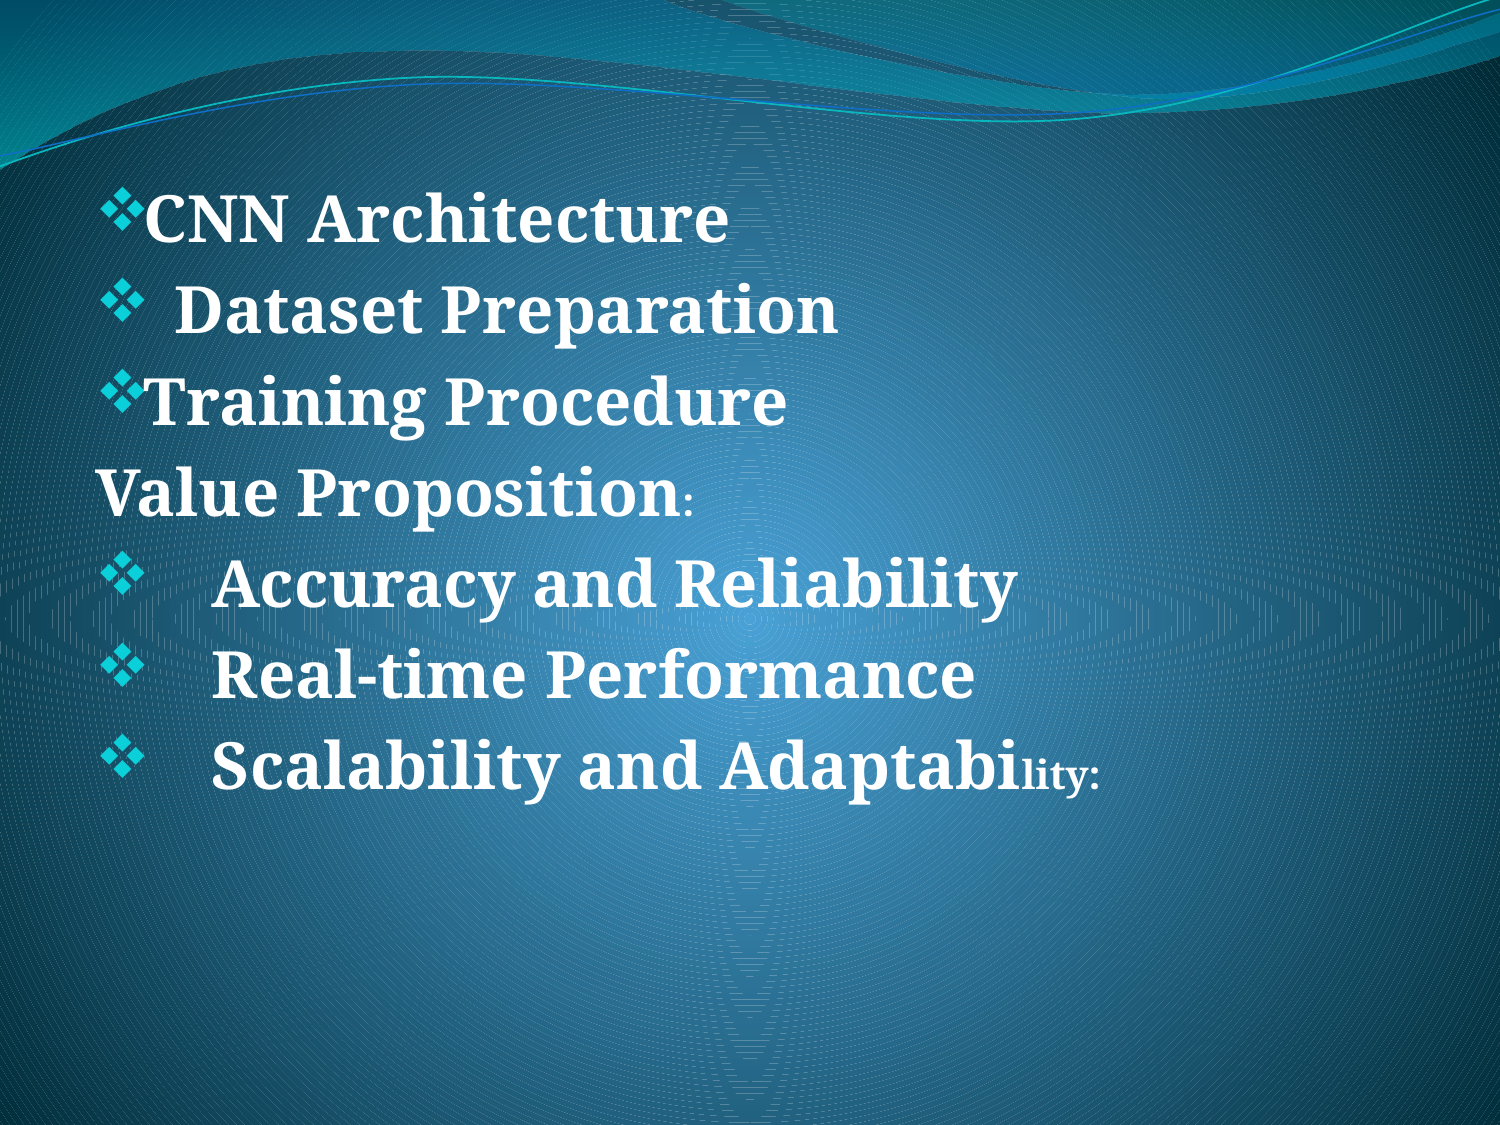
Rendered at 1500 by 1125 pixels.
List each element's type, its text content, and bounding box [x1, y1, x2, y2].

list CNN Architecture Dataset Preparation Training Procedure Value Proposition: Accuracy and Reliability Real-time Performance Scalability and Adaptability: [87, 162, 1438, 811]
